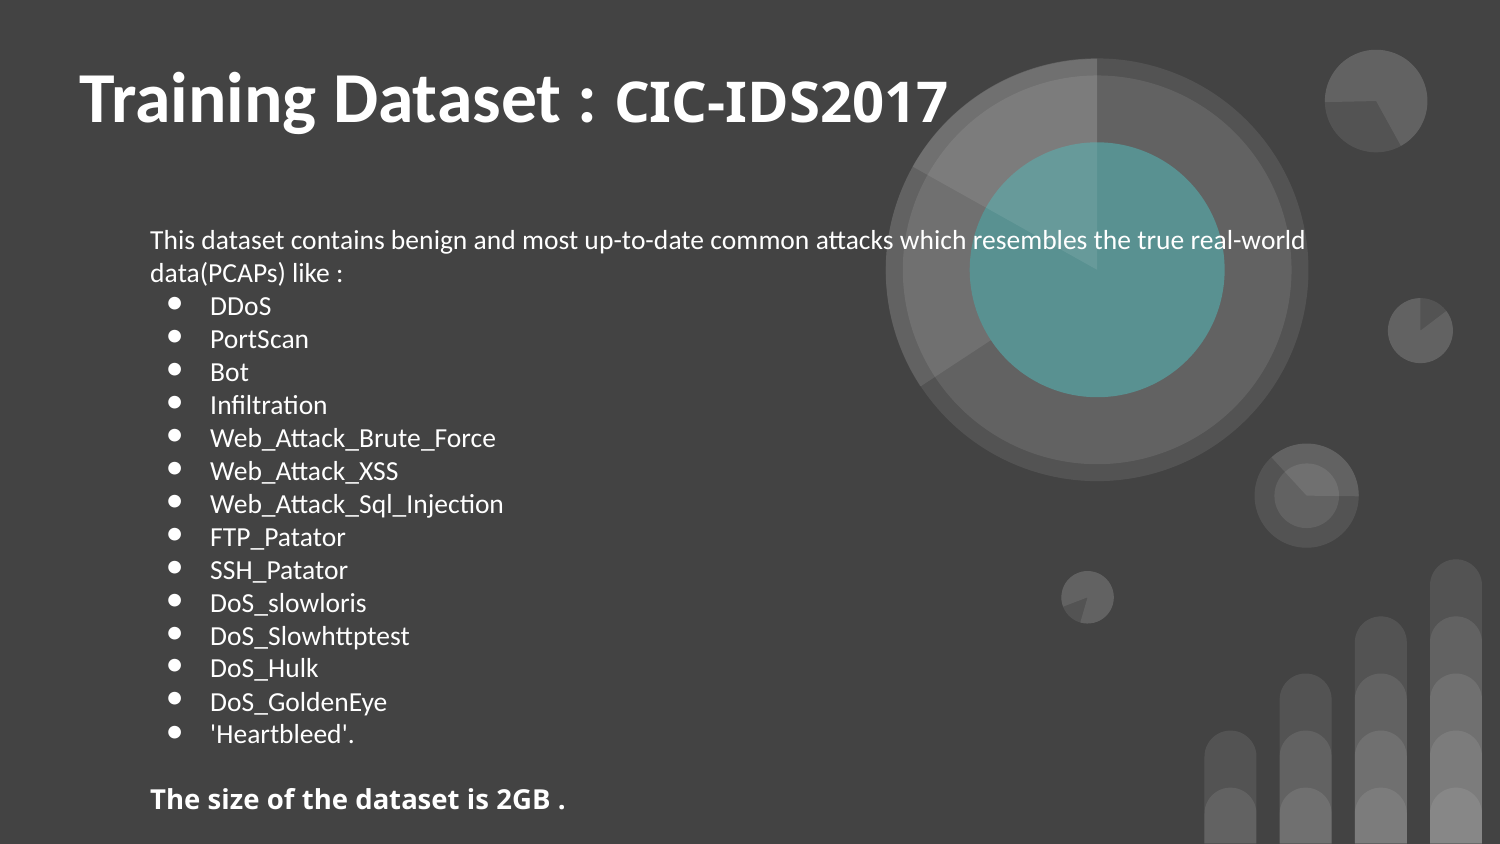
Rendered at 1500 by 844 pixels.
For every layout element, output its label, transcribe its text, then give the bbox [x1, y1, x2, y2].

subtitle This dataset contains benign and most up-to-date common attacks which resembles the true real-world data(PCAPs) like : DDoS PortScan Bot Infiltration Web_Attack_Brute_Force Web_Attack_XSS Web_Attack_Sql_Injection FTP_Patator SSH_Patator DoS_slowloris DoS_Slowhttptest DoS_Hulk DoS_GoldenEye 'Heartbleed'. The size of the dataset is 2GB . [135, 138, 1405, 844]
title Training Dataset : CIC-IDS2017 [64, 18, 1111, 169]
